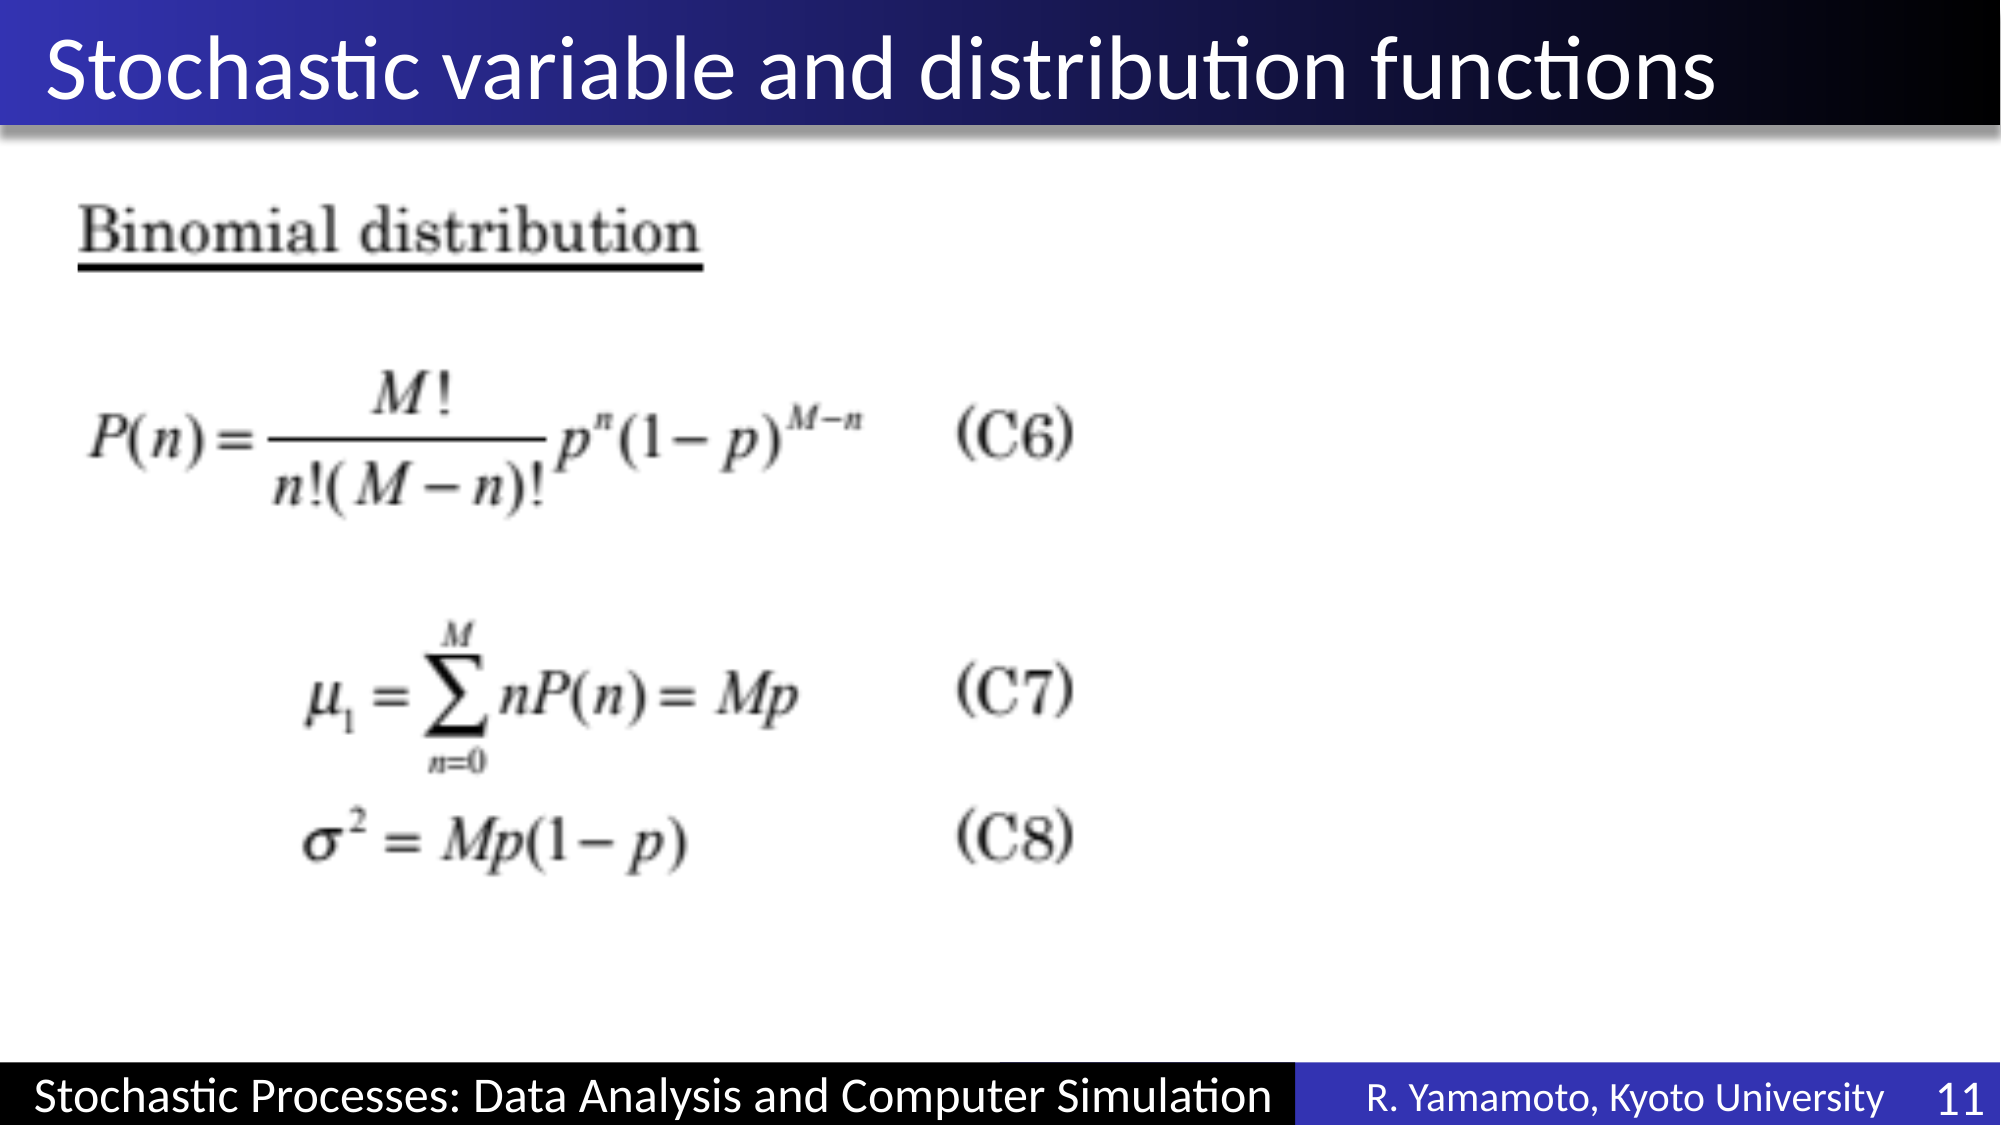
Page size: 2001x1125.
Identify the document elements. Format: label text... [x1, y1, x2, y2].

slide_number 11 [1900, 1065, 2000, 1125]
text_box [77, 194, 1922, 961]
title Stochastic variable and distribution functions [0, 0, 1951, 126]
footer R. Yamamoto, Kyoto University [999, 1065, 1900, 1125]
